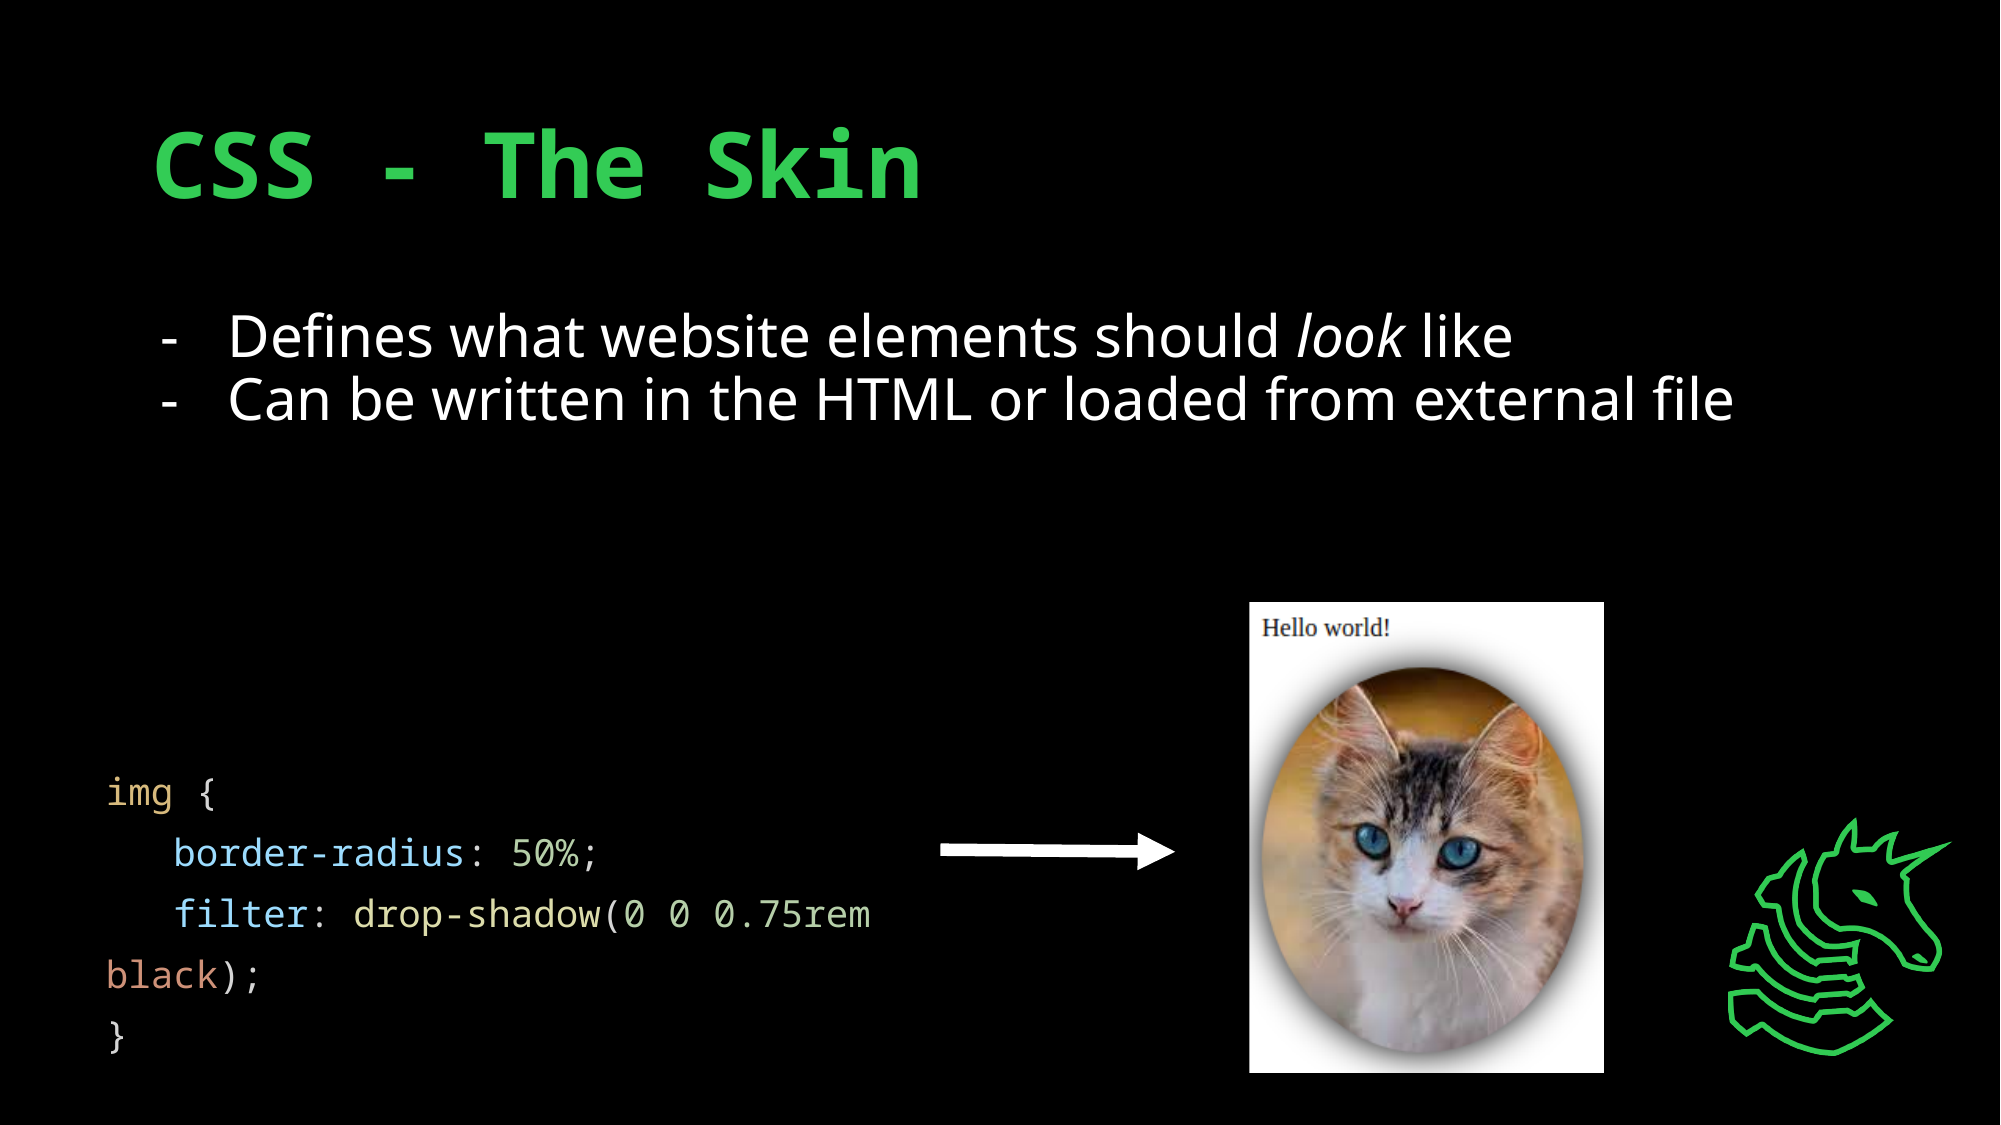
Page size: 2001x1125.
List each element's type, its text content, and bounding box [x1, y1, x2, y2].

list Defines what website elements should look like Can be written in the HTML or loaded from external file [137, 299, 1863, 1014]
title CSS - The Skin [137, 59, 1863, 278]
picture [1728, 817, 1953, 1056]
picture [1248, 602, 1604, 1074]
text_box img { border-radius: 50%; filter: drop-shadow(0 0 0.75rem black); } [90, 737, 990, 1072]
